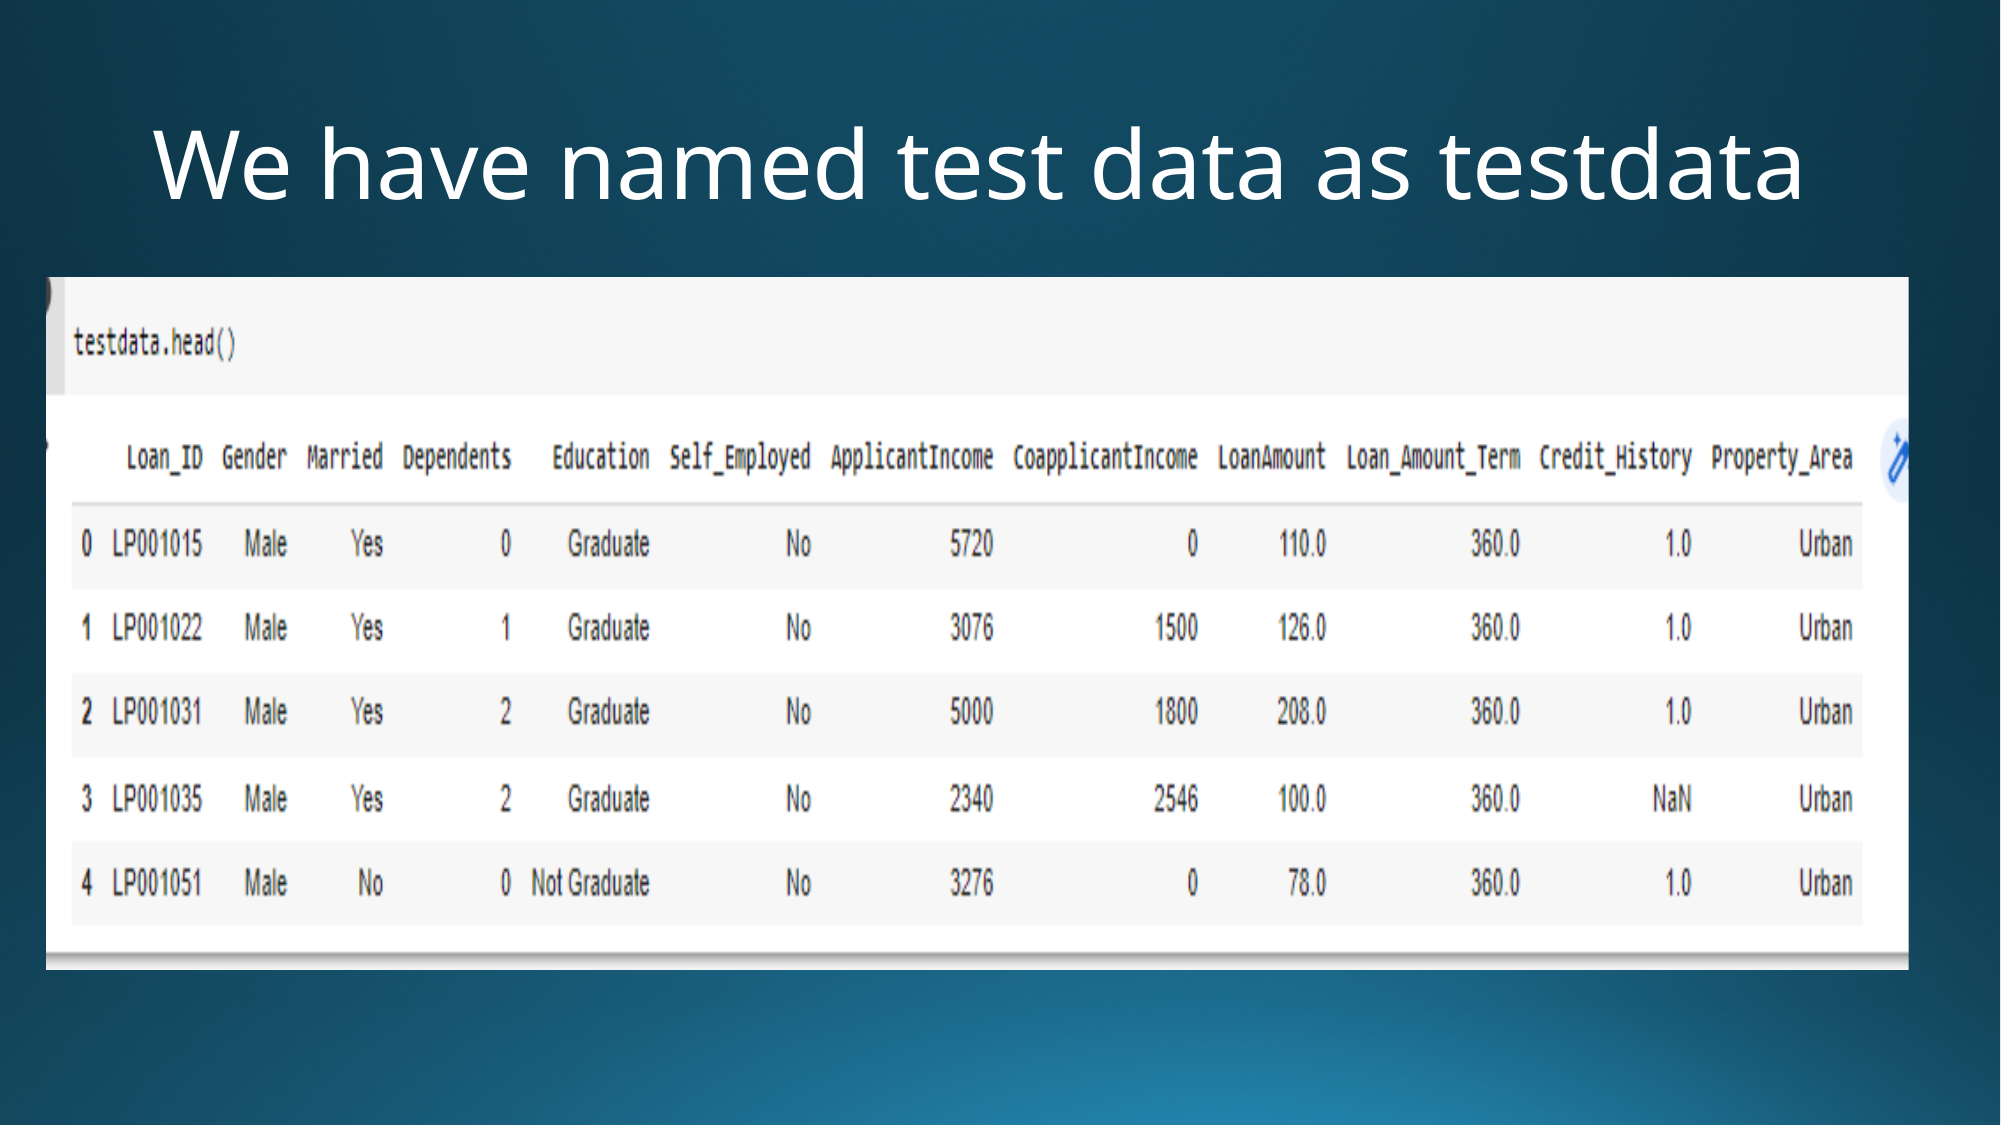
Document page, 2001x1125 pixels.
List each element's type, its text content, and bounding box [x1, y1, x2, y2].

picture [0, 0, 2001, 1125]
title We have named test data as testdata [137, 59, 1863, 277]
